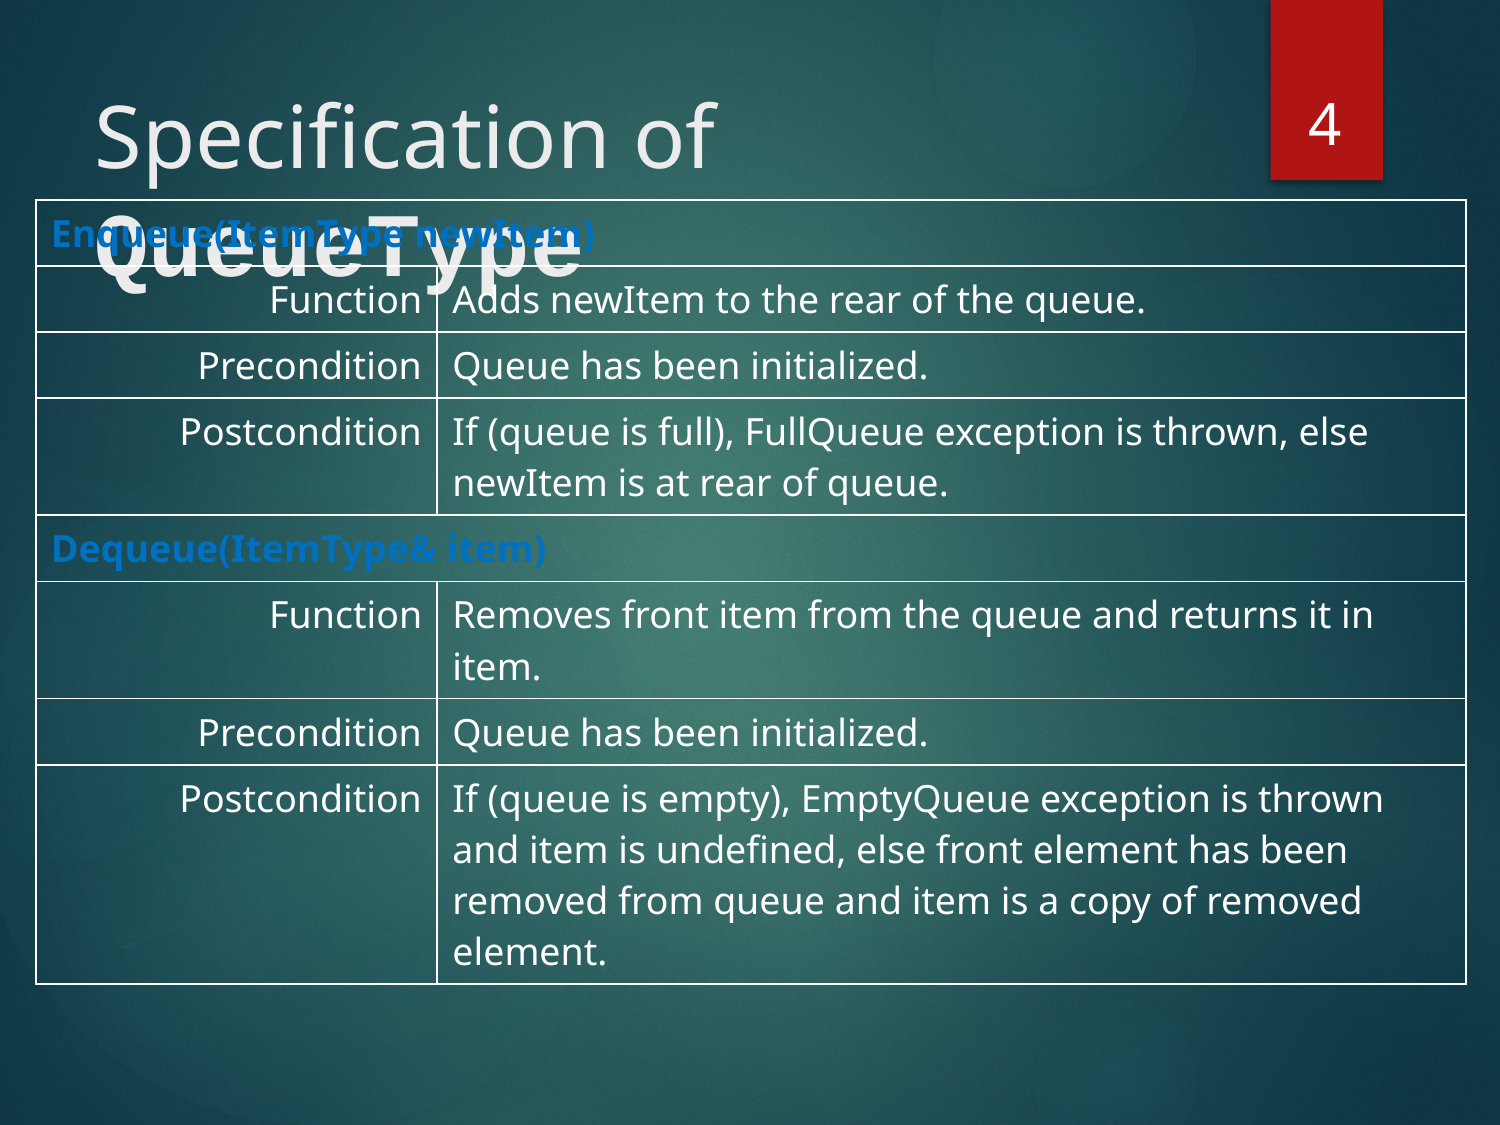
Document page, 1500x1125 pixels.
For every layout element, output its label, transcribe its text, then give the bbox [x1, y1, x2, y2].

table_cell If (queue is full), FullQueue exception is thrown, else newItem is at rear of queue. [438, 399, 1465, 514]
table_cell Postcondition [37, 766, 436, 983]
table_header Enqueue(ItemType newItem) [37, 201, 1465, 265]
table_cell Function [37, 582, 436, 698]
table_cell Function [37, 267, 436, 331]
table_cell Precondition [37, 333, 436, 397]
table_cell If (queue is empty), EmptyQueue exception is thrown and item is undefined, else front element has been removed from queue and item is a copy of removed element. [438, 766, 1465, 983]
table_cell Postcondition [37, 399, 436, 514]
table_cell Queue has been initialized. [438, 333, 1465, 397]
table_cell Dequeue(ItemType& item) [37, 516, 1465, 581]
table_cell Removes front item from the queue and returns it in item. [438, 582, 1465, 698]
table_cell Adds newItem to the rear of the queue. [438, 267, 1465, 331]
table_cell Queue has been initialized. [438, 699, 1465, 764]
slide_number 4 [1273, 48, 1378, 175]
table_cell Precondition [37, 699, 436, 764]
title Specification of QueueType [79, 74, 1237, 199]
